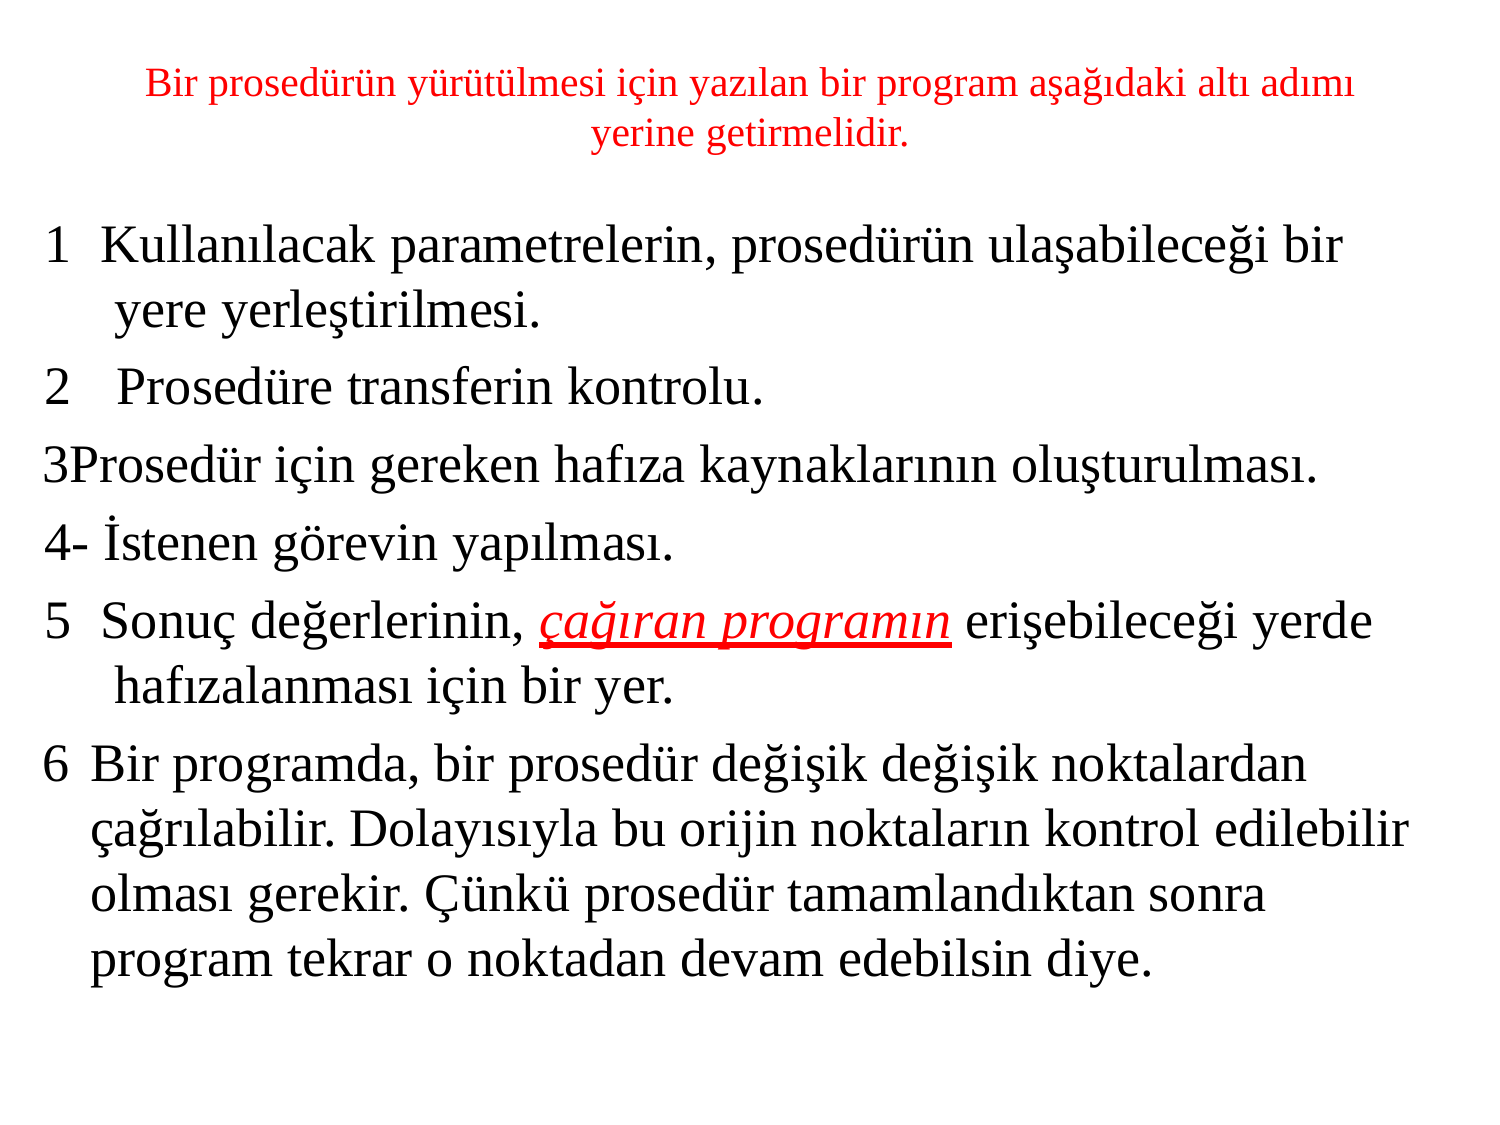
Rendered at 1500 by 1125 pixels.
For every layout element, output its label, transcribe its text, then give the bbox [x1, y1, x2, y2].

text_box Bir prosedürün yürütülmesi için yazılan bir program aşağıdaki altı adımı yerine getirmelidir. Kullanılacak parametrelerin, prosedürün ulaşabileceği bir yere yerleştirilmesi. Prosedüre transferin kontrolu. Prosedür için gereken hafıza kaynaklarının oluşturulması. 4- İstenen görevin yapılması. Sonuç değerlerinin, çağıran programın erişebileceği yerde hafızalanması için bir yer. Bir programda, bir prosedür değişik değişik noktalardan çağrılabilir. Dolayısıyla bu orijin noktaların kontrol edilebilir olması gerekir. Çünkü prosedür tamamlandıktan sonra program tekrar o noktadan devam edebilsin diye. [42, 52, 1428, 988]
